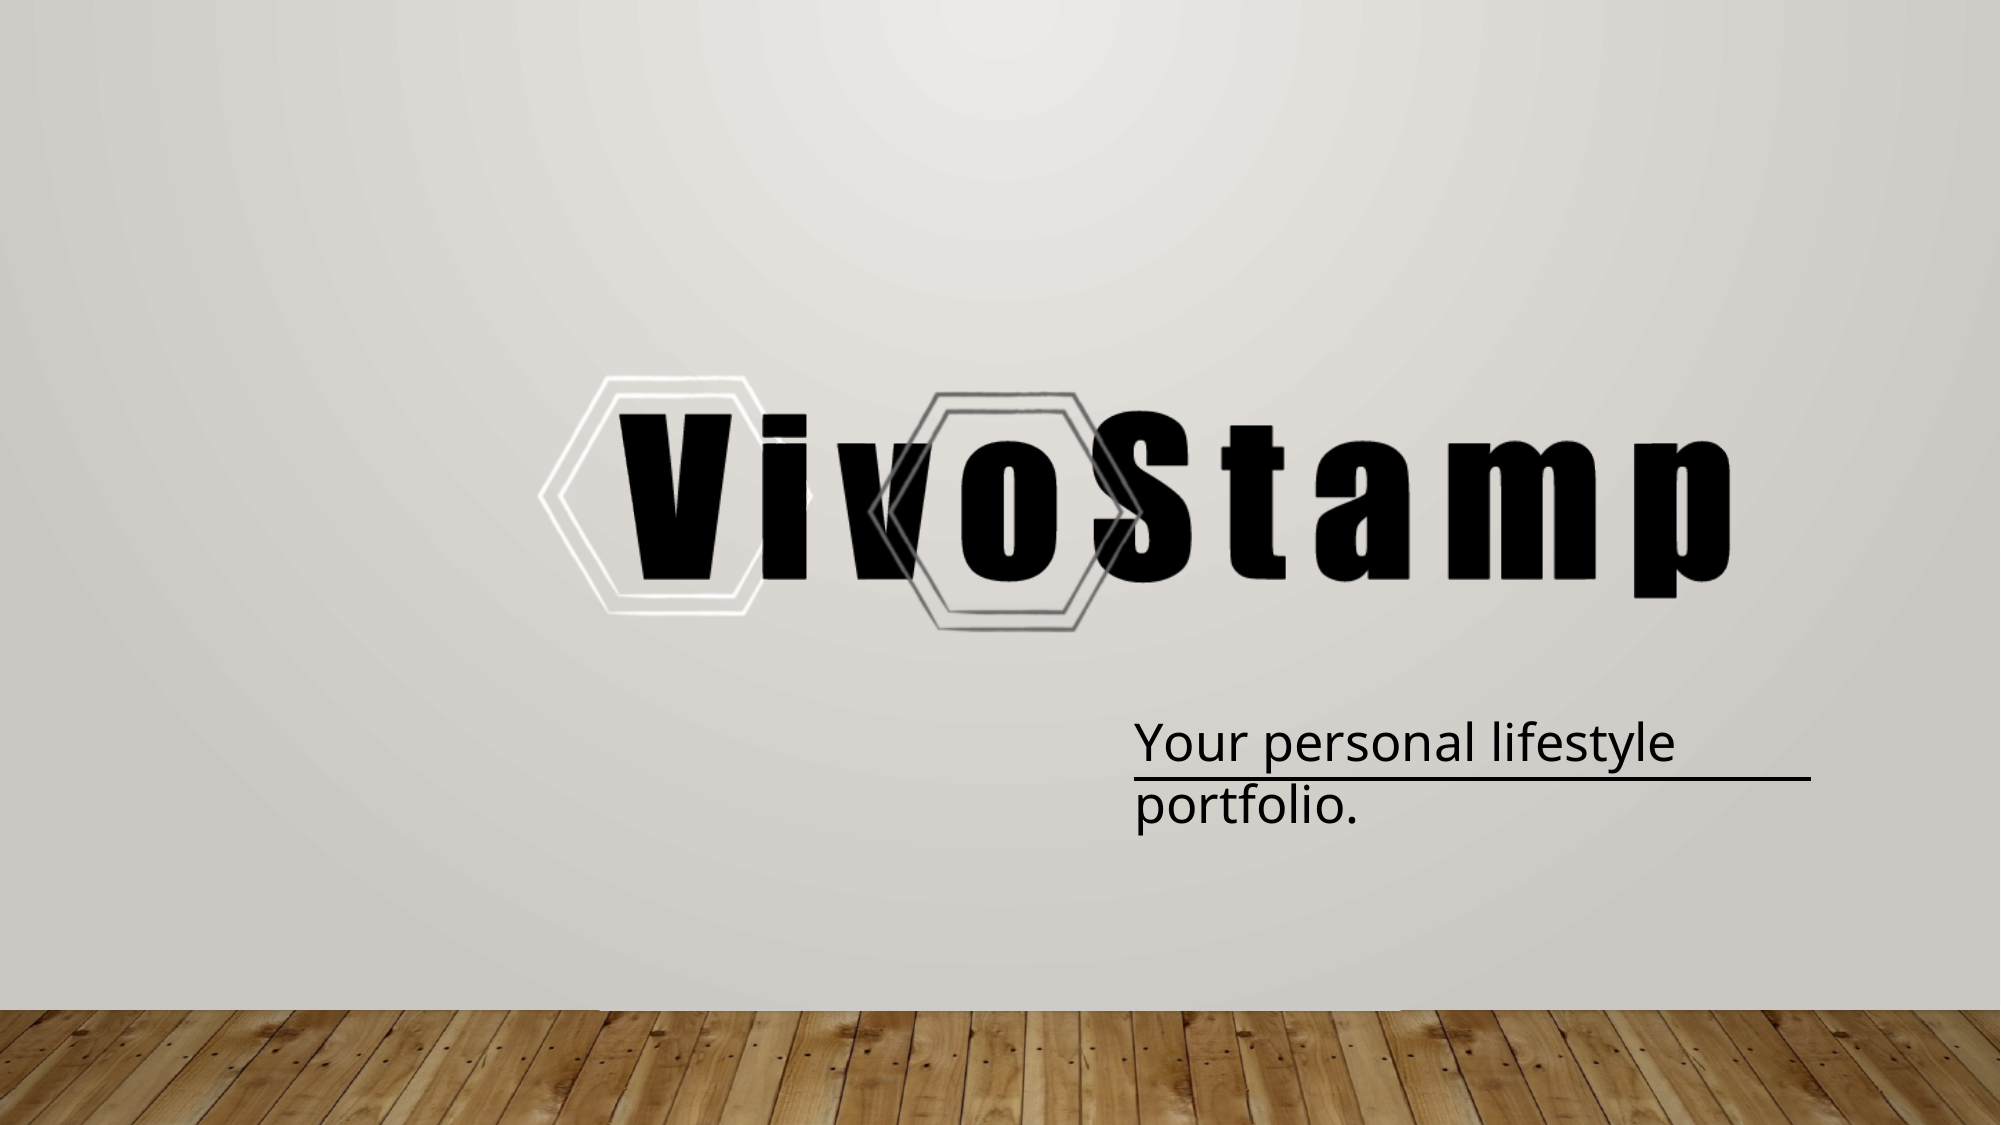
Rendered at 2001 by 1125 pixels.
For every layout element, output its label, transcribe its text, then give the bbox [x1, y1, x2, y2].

picture [0, 1006, 2000, 1125]
text_box [0, 0, 2000, 1004]
picture [105, 229, 1895, 781]
text_box Your personal lifestyle portfolio. [1119, 781, 1879, 842]
